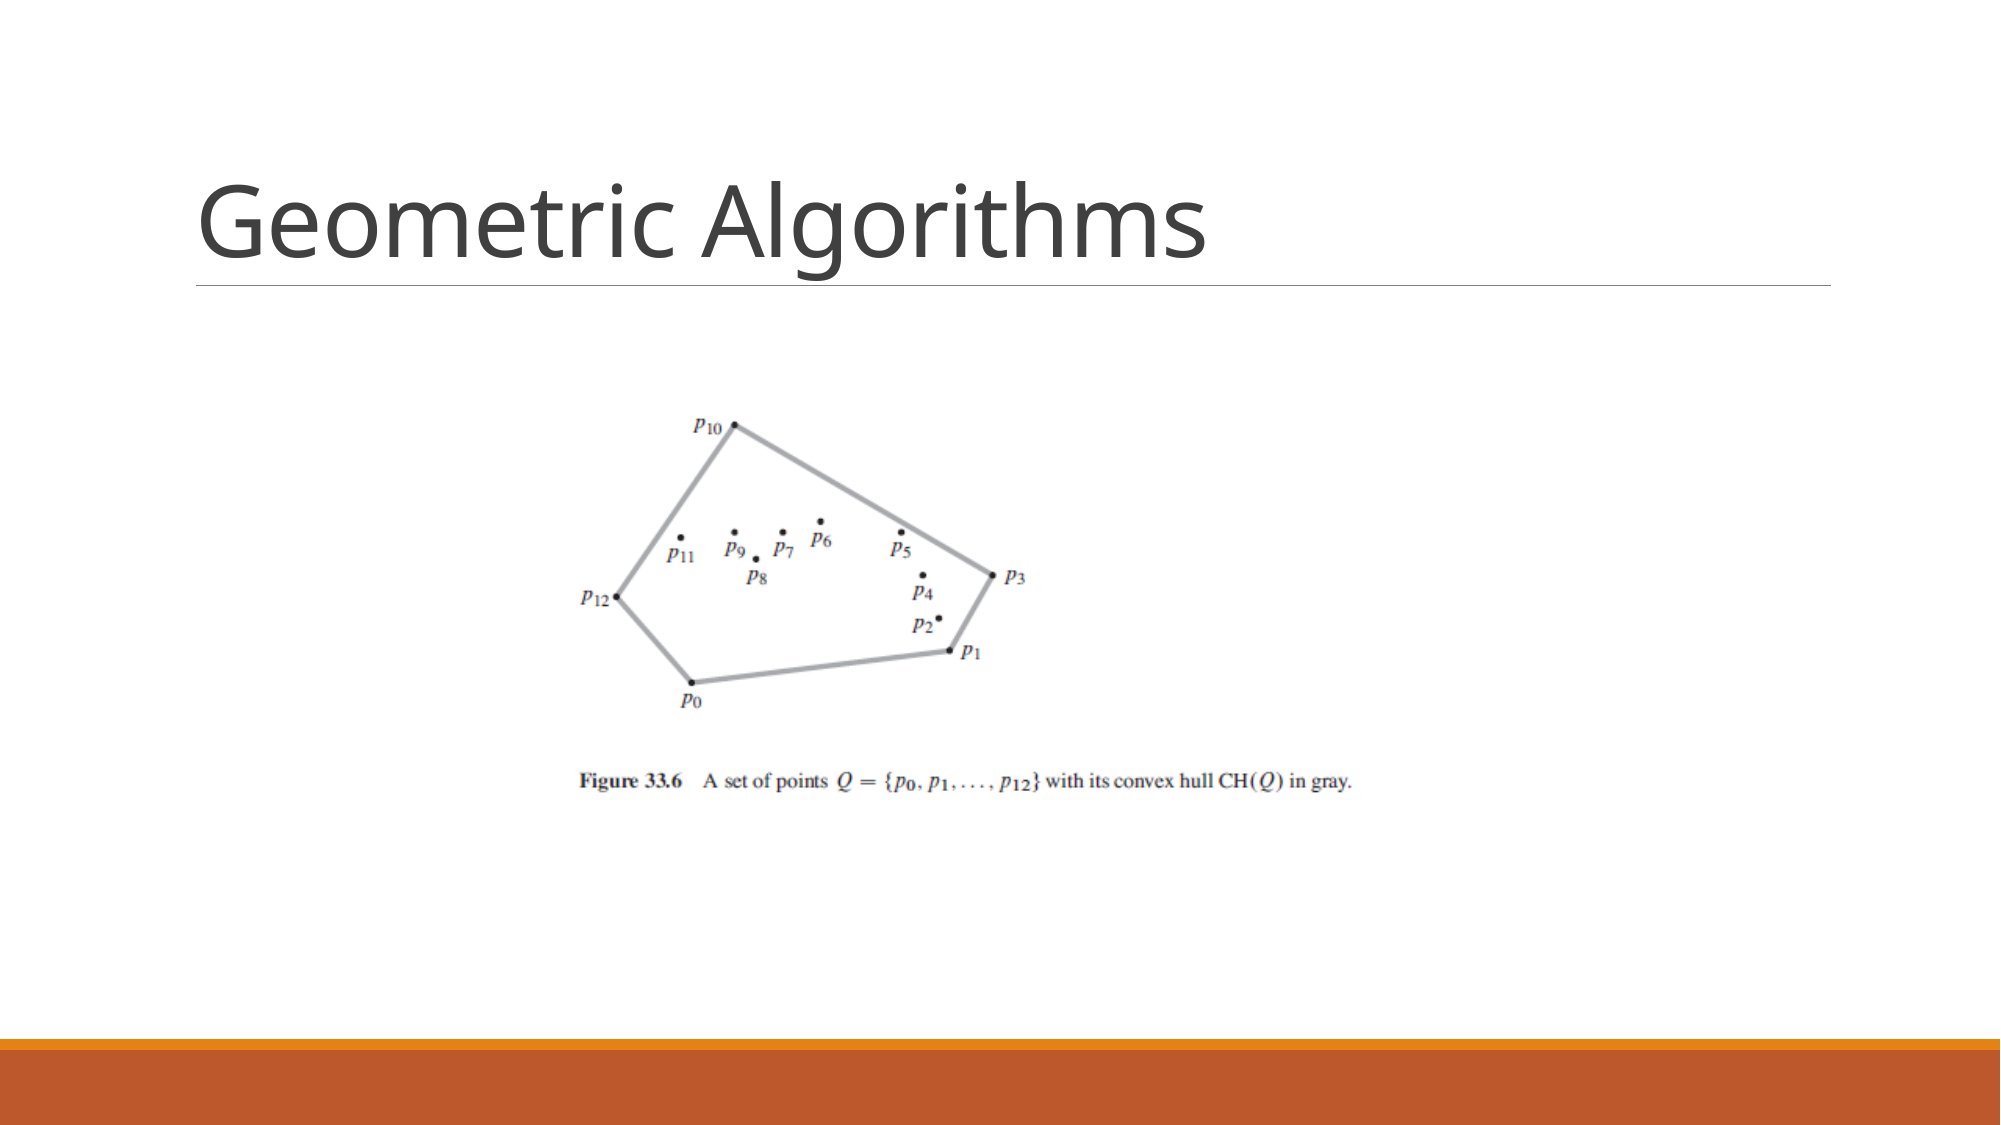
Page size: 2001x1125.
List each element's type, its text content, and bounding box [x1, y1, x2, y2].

title Geometric Algorithms [180, 47, 1830, 285]
picture [534, 382, 1403, 817]
